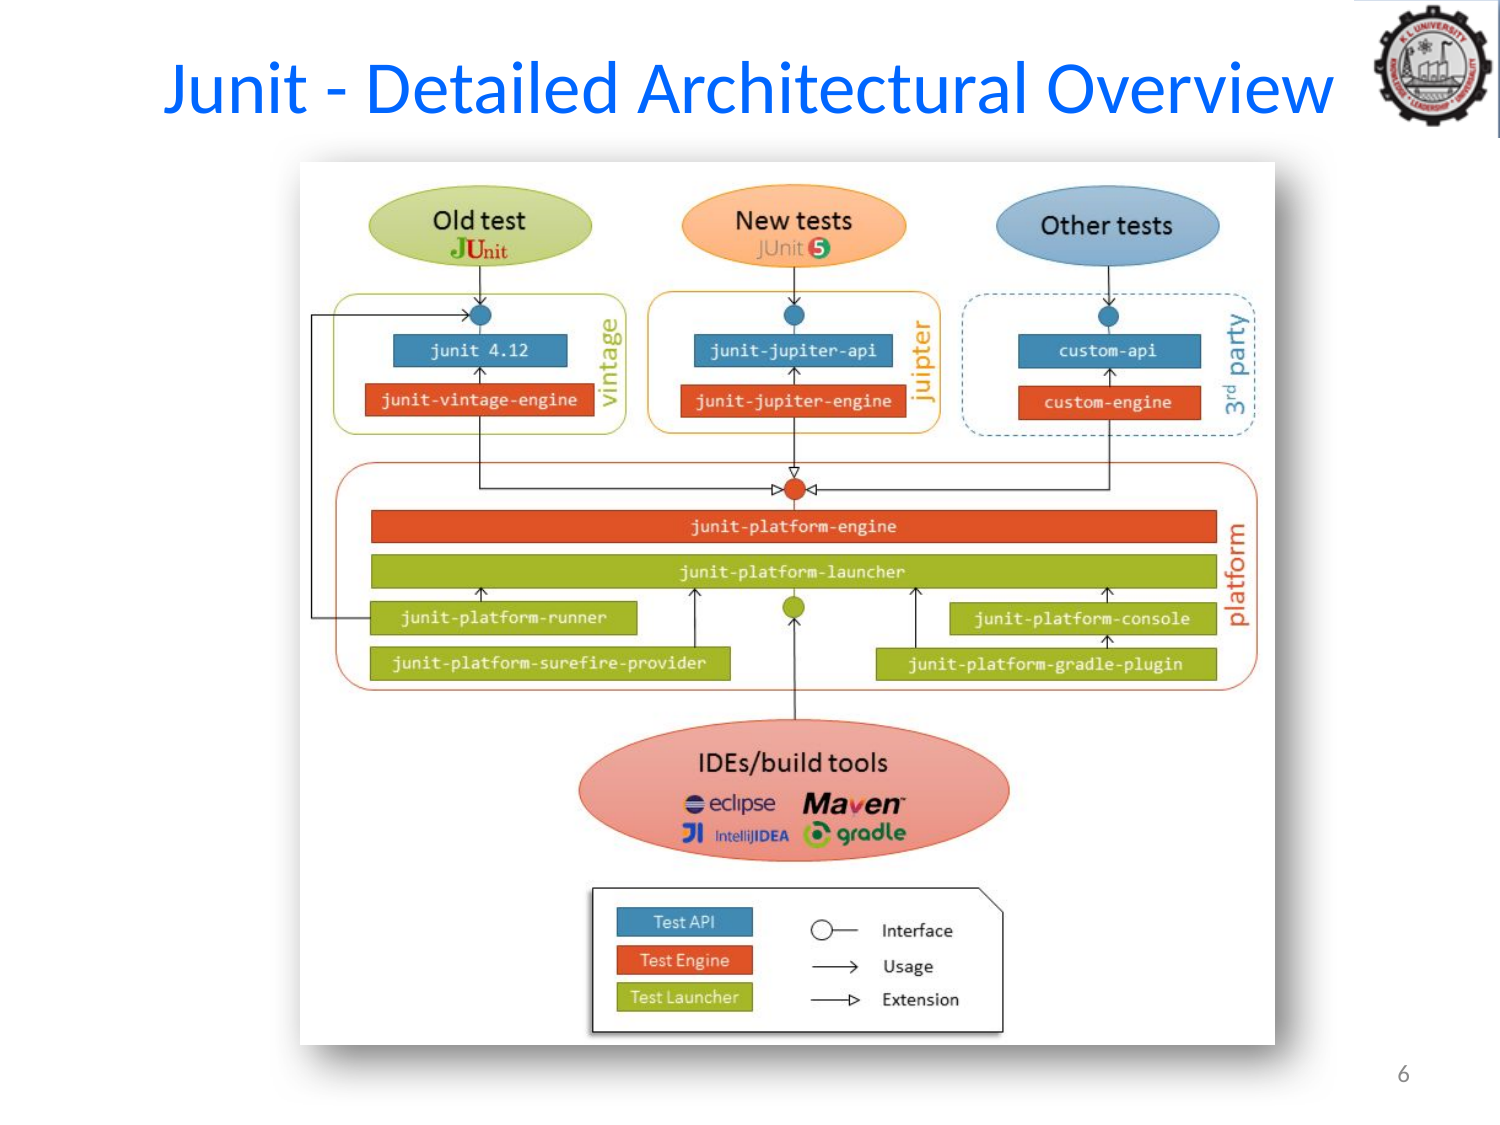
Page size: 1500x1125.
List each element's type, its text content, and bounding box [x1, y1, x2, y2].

slide_number 6 [1074, 1042, 1425, 1103]
picture [1354, 0, 1500, 138]
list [299, 162, 1276, 1045]
title Junit - Detailed Architectural Overview [75, 37, 1349, 130]
